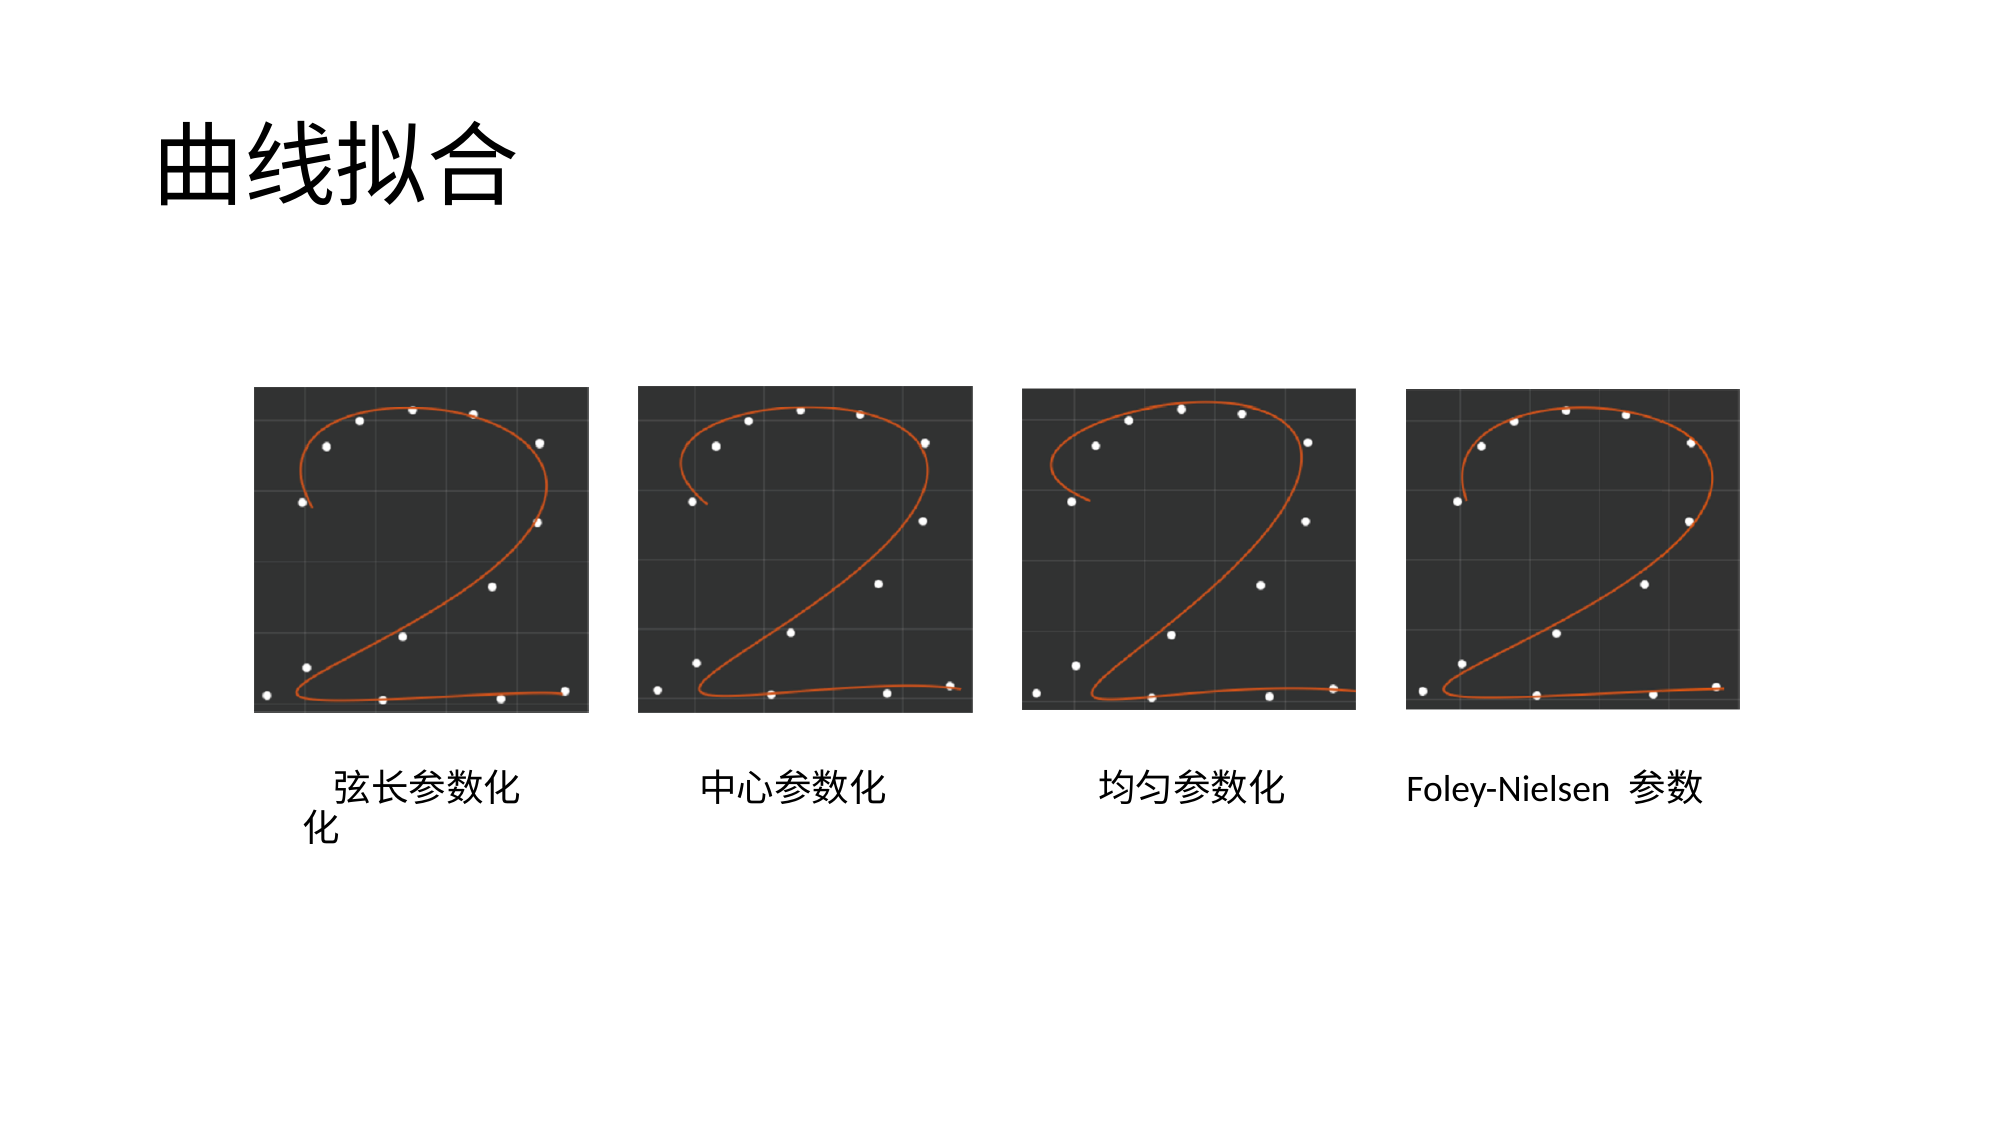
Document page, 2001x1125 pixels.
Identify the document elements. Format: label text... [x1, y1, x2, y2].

picture [248, 384, 1751, 718]
title 曲线拟合 [137, 59, 1863, 278]
list 弦长参数化 中心参数化 均匀参数化 Foley-Nielsen 参数化 [249, 761, 1750, 954]
